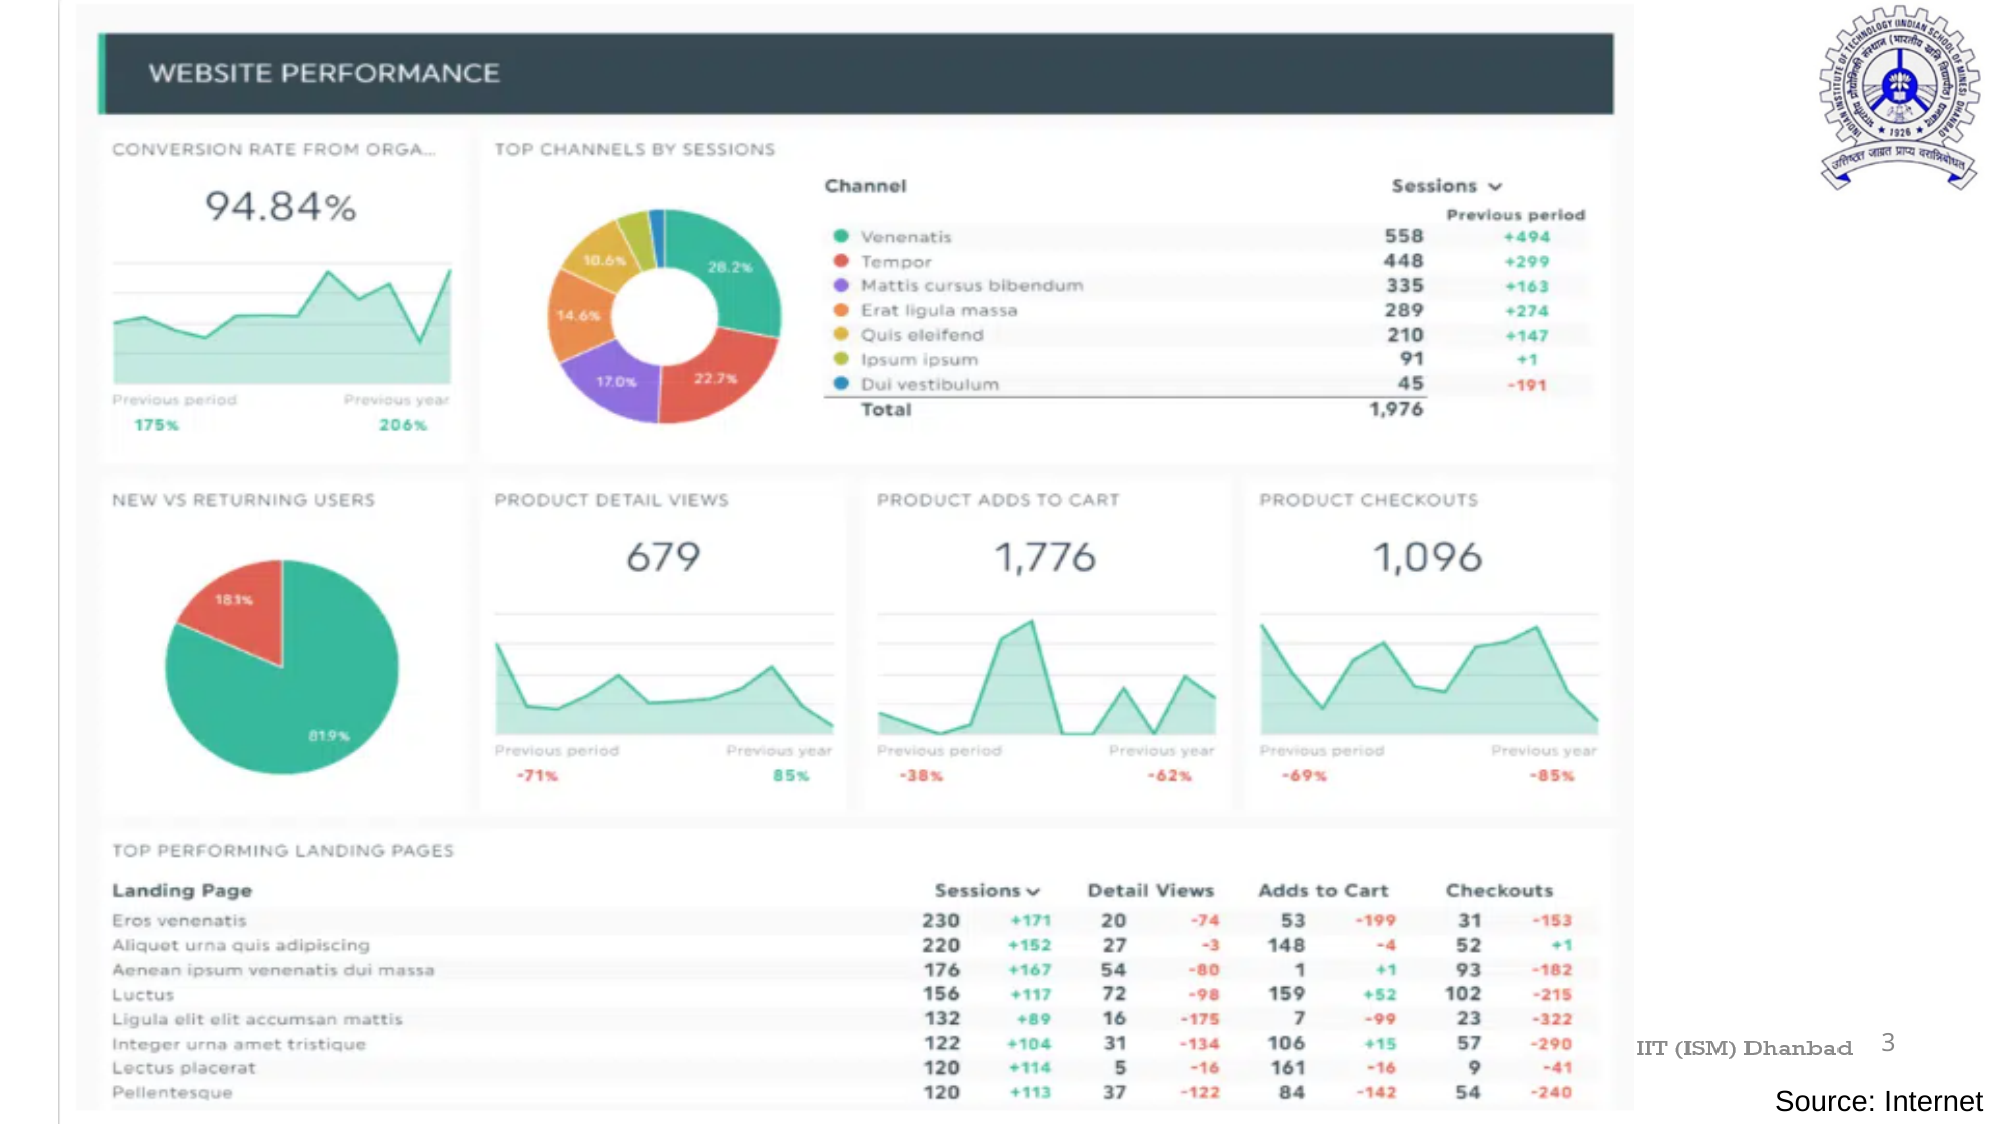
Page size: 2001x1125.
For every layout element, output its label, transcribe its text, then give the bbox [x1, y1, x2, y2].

text_box Source: Internet [1760, 1074, 2000, 1125]
picture [1804, 0, 2000, 196]
slide_number 3 [1760, 1017, 1911, 1070]
picture [58, 0, 1869, 1124]
